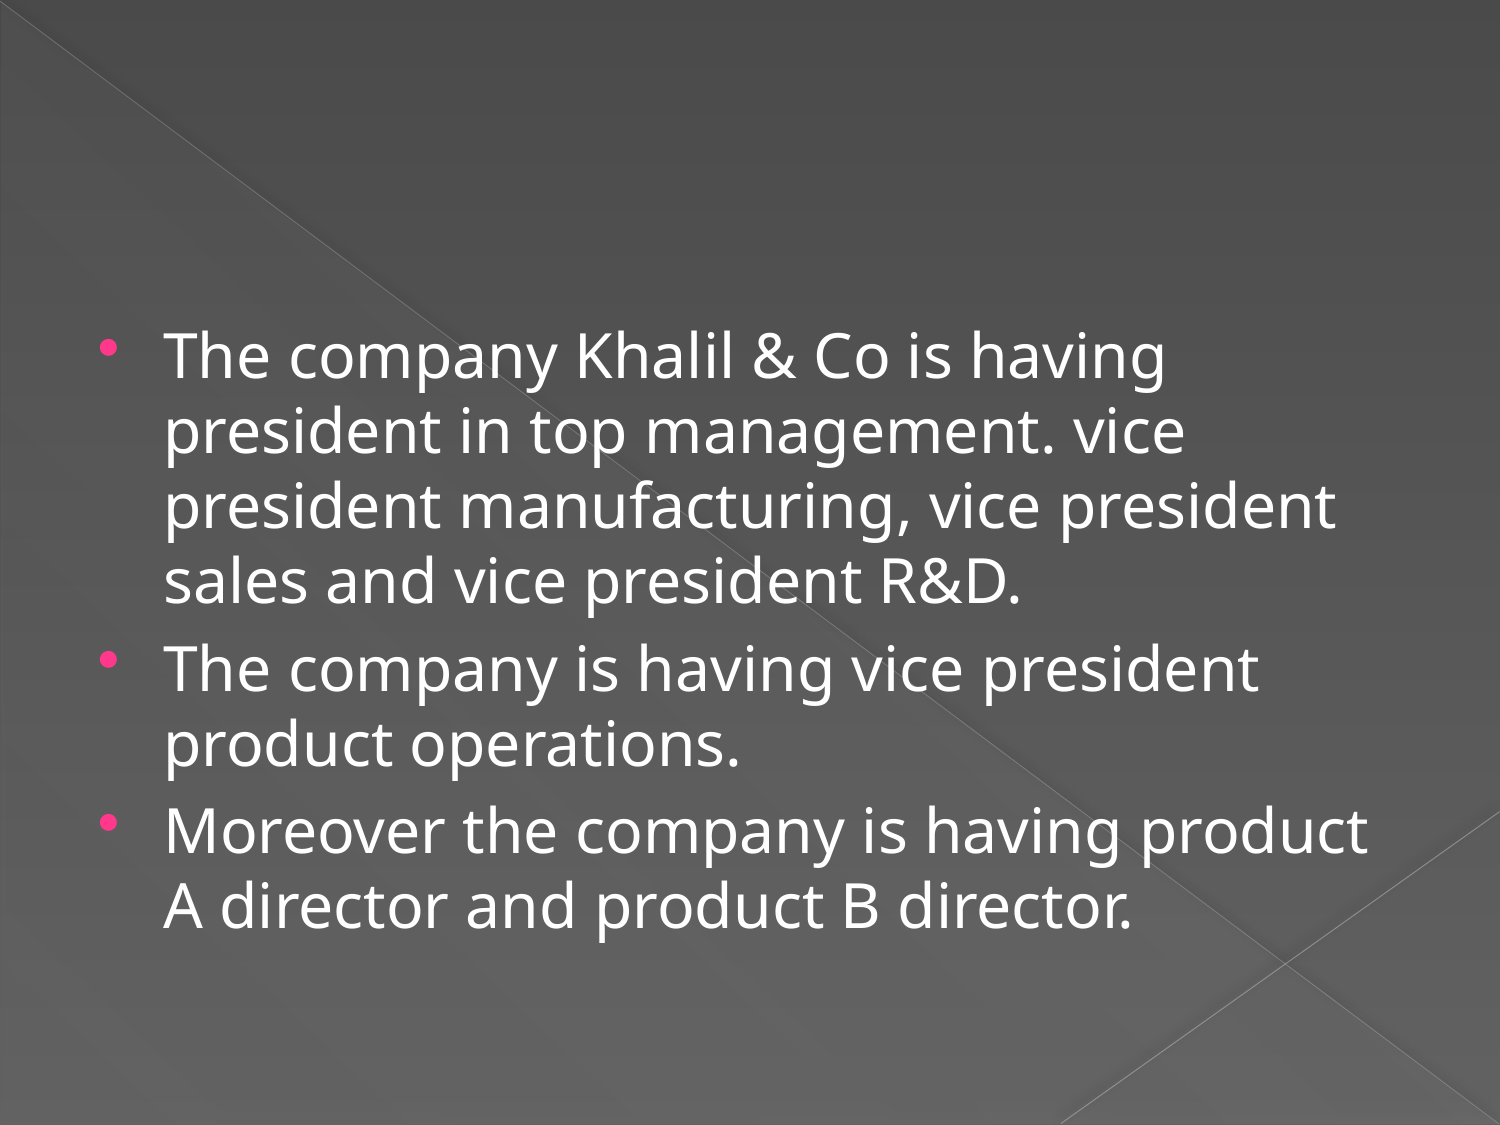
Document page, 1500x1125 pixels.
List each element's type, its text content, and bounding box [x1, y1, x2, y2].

list The company Khalil & Co is having president in top management. vice president manufacturing, vice president sales and vice president R&D. The company is having vice president product operations. Moreover the company is having product A director and product B director. [75, 308, 1425, 1059]
